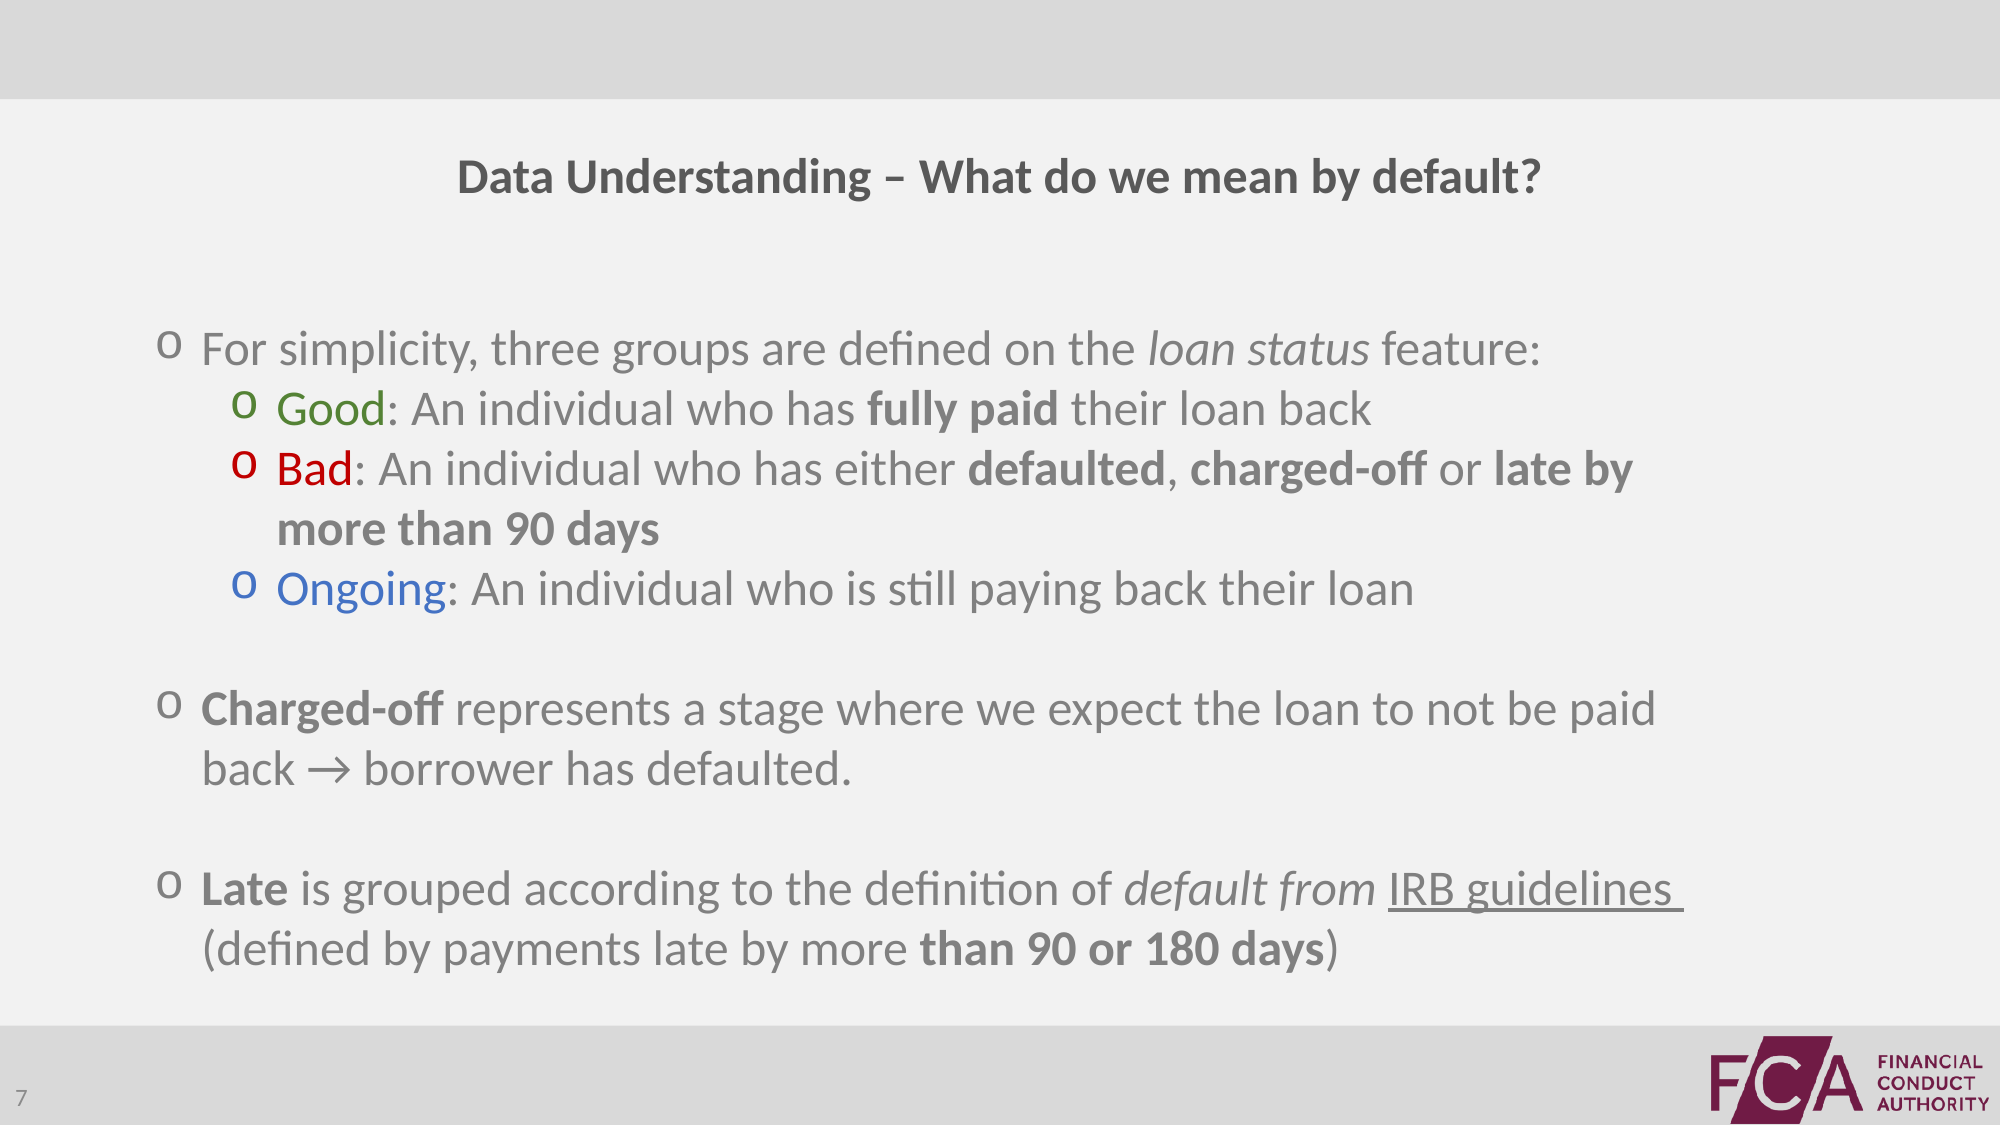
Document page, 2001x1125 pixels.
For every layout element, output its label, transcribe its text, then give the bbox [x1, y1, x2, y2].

text_box [0, 1025, 2000, 1125]
text_box [0, 0, 2000, 100]
slide_number 7 [0, 1066, 40, 1125]
picture [1710, 1036, 1989, 1124]
text_box Data Understanding – What do we mean by default? [297, 136, 1703, 211]
text_box For simplicity, three groups are defined on the loan status feature: Good: An individual who has fully paid their loan back Bad: An individual who has either defaulted, charged-off or late by more than 90 days Ongoing: An individual who is still paying back their loan Charged-off represents a stage where we expect the loan to not be paid back → borrower has defaulted. Late is grouped according to the definition of default from IRB guidelines (defined by payments late by more than 90 or 180 days) [139, 247, 1711, 1043]
